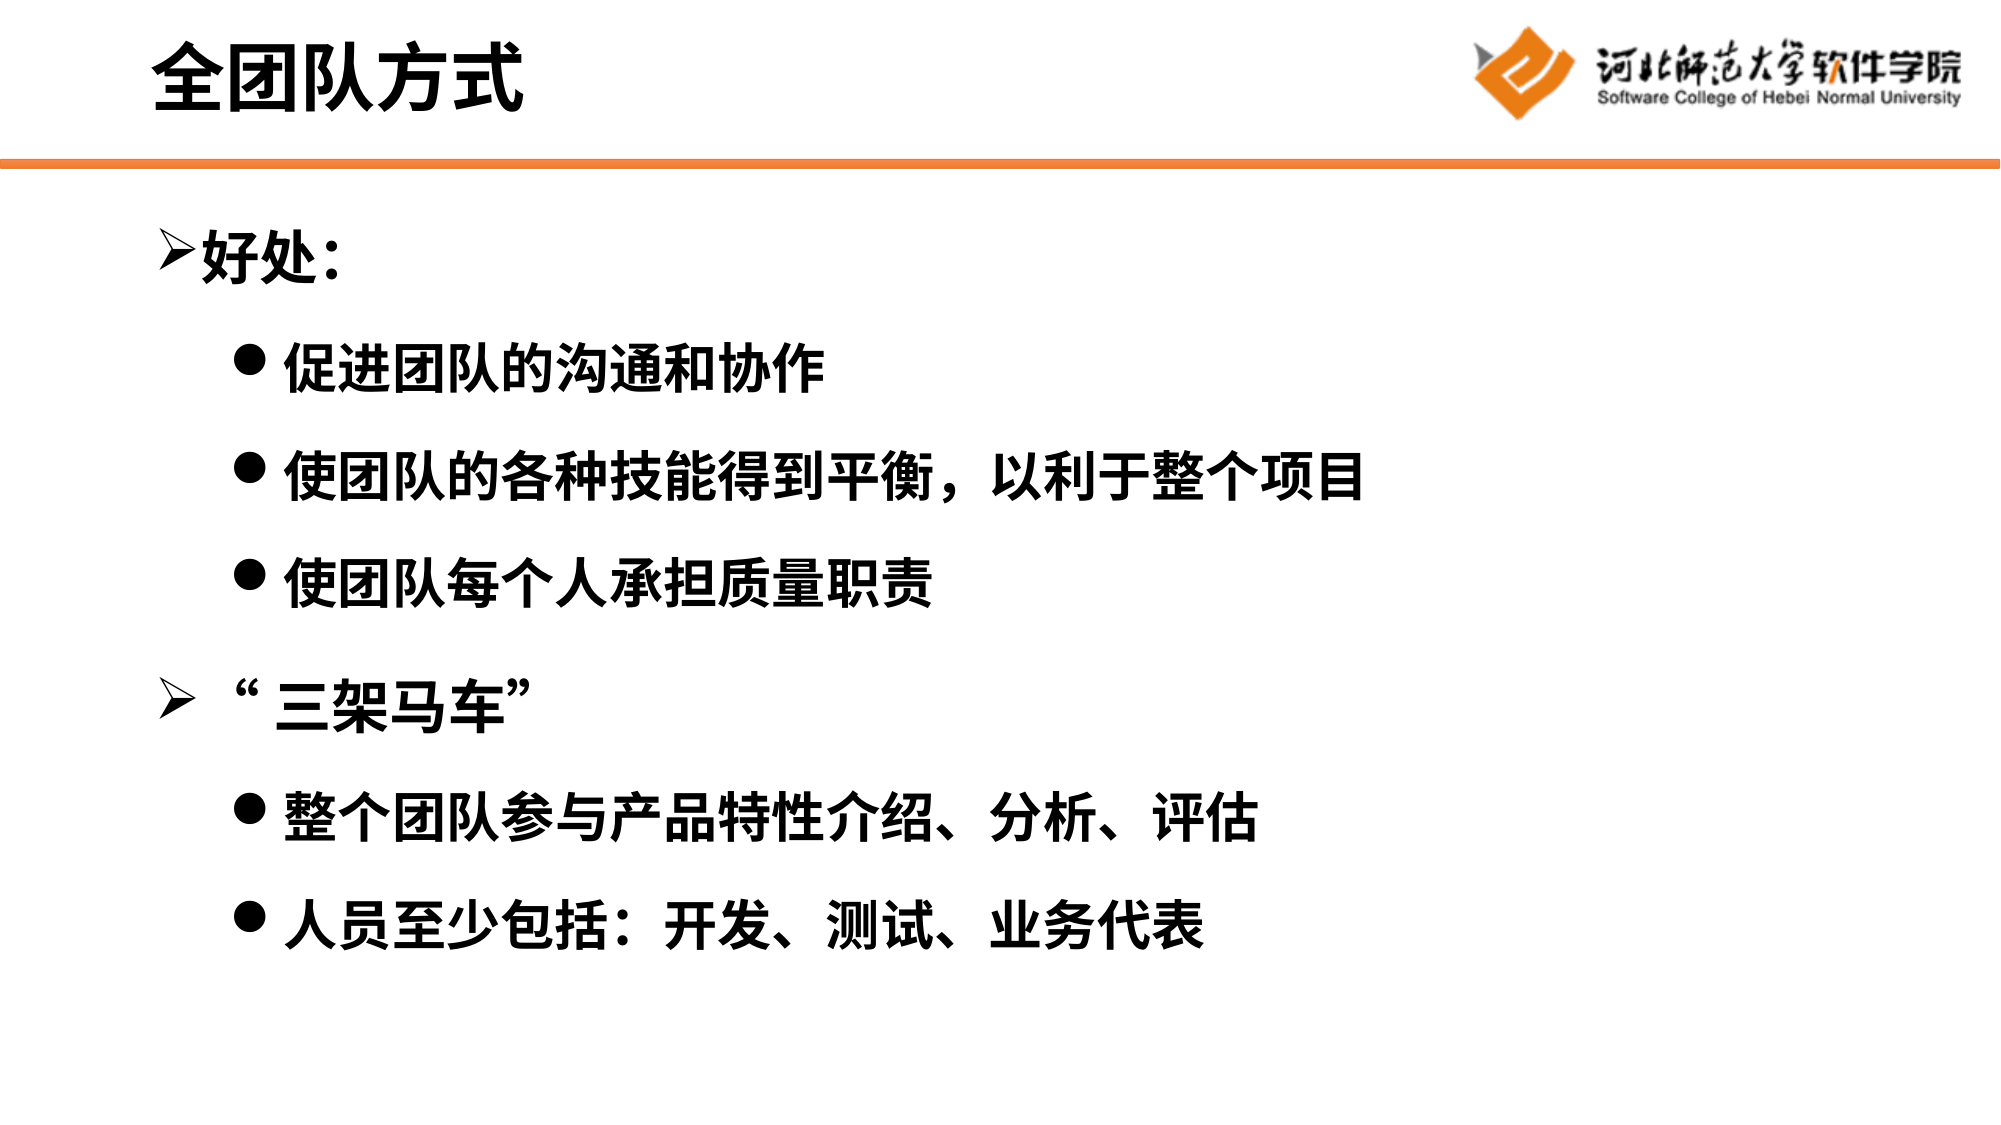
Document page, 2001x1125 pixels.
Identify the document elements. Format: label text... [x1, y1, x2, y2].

list 好处： 促进团队的沟通和协作 使团队的各种技能得到平衡，以利于整个项目 使团队每个人承担质量职责 “三架马车” 整个团队参与产品特性介绍、分析、评估 人员至少包括：开发、测试、业务代表 [139, 178, 1865, 988]
title 全团队方式 [135, 8, 1861, 155]
picture [1861, 18, 1988, 126]
